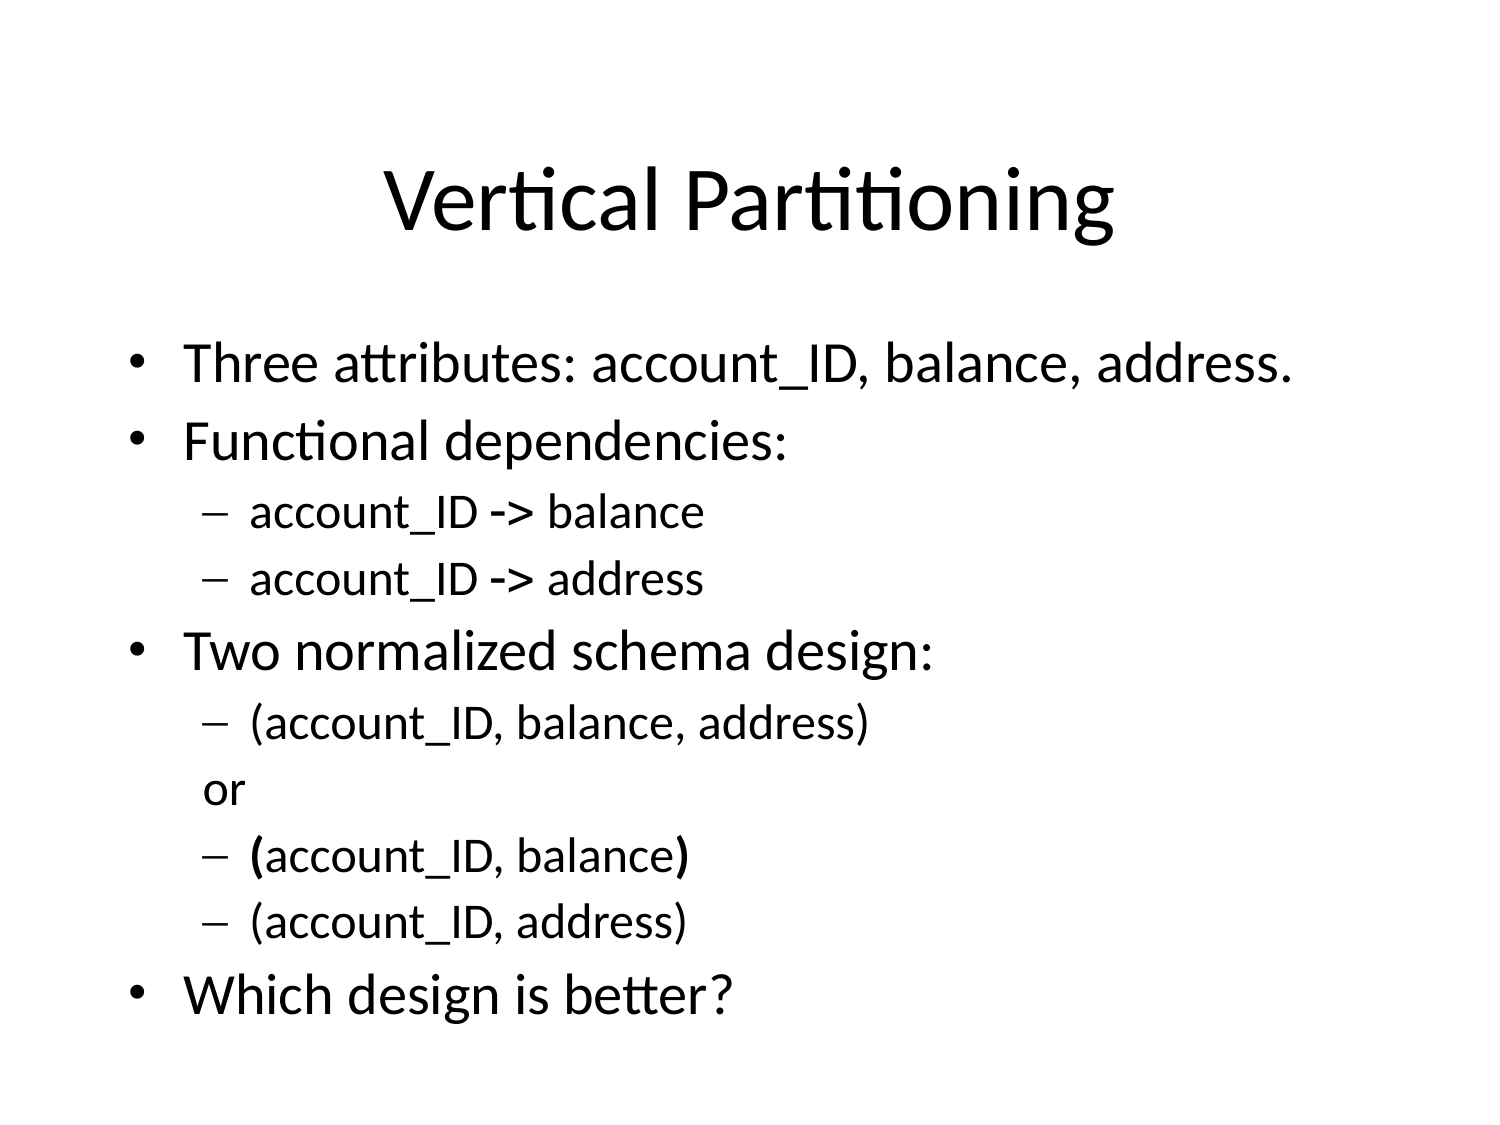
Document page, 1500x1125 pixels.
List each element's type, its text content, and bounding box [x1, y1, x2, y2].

title Vertical Partitioning [112, 99, 1388, 288]
list Three attributes: account_ID, balance, address. Functional dependencies: account_ID -> balance account_ID -> address Two normalized schema design: (account_ID, balance, address) or (account_ID, balance) (account_ID, address) Which design is better? [112, 324, 1388, 1114]
